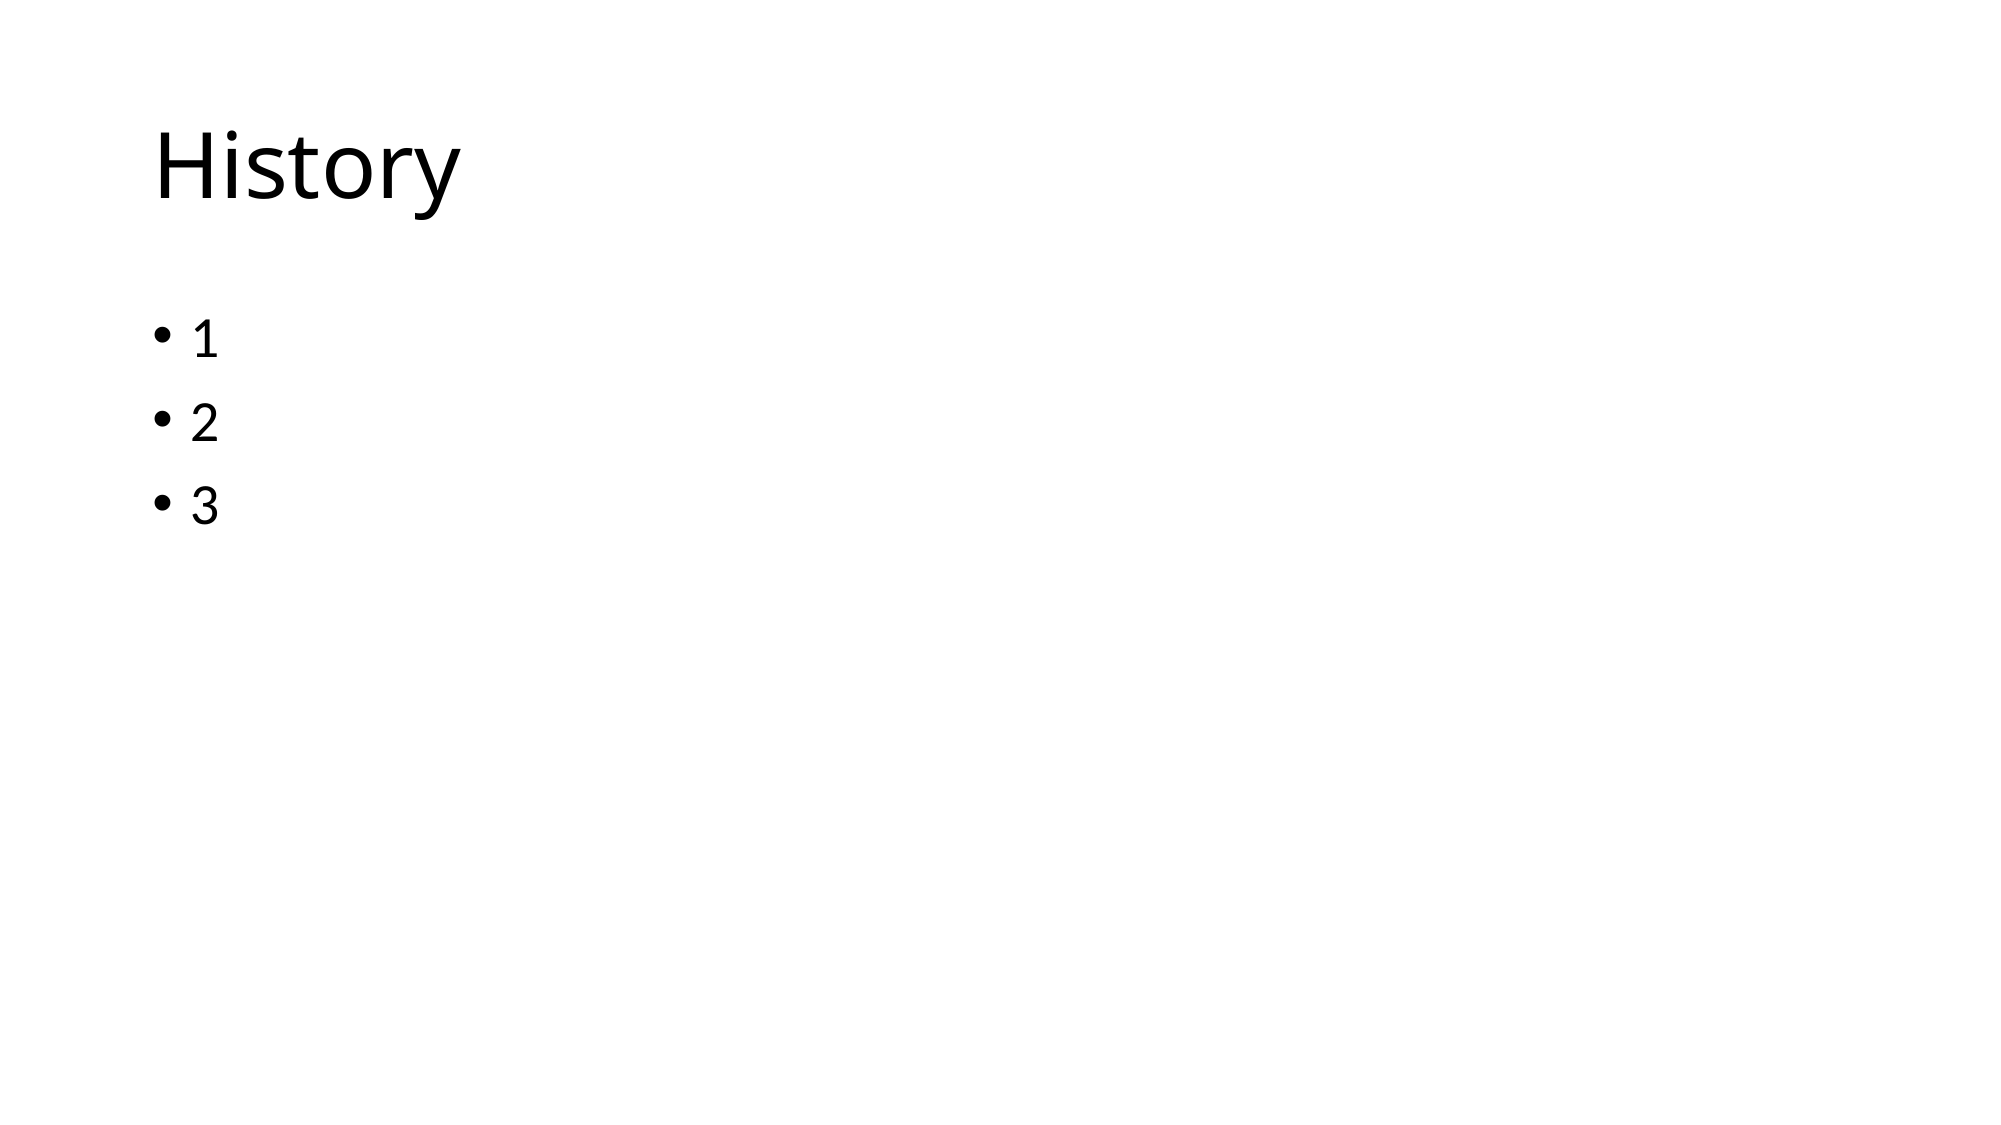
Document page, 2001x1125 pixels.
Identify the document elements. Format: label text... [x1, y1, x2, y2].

list 1 2 3 [137, 299, 1863, 1014]
title History [137, 59, 1863, 278]
